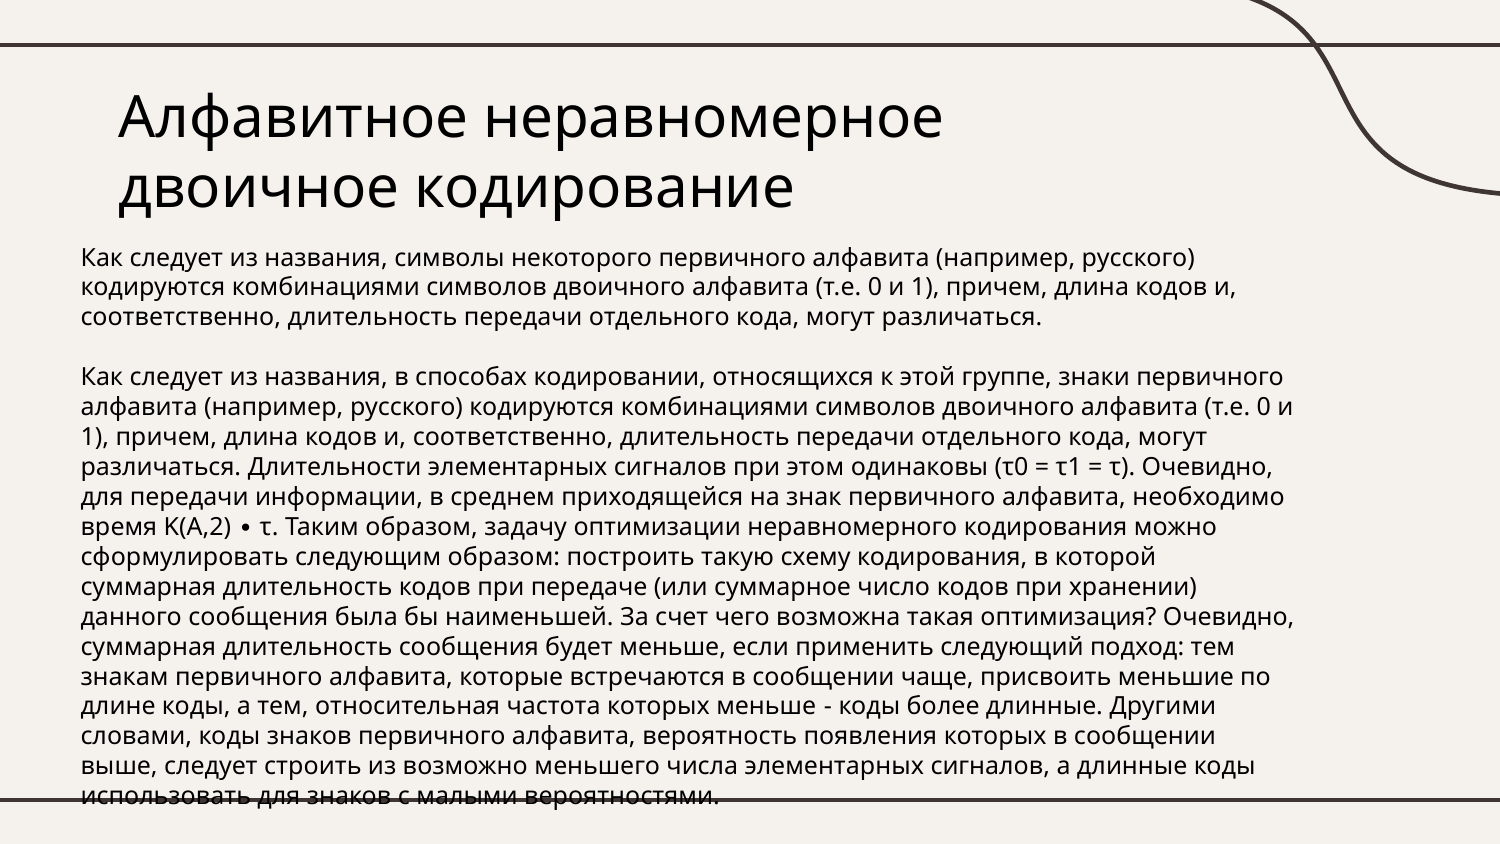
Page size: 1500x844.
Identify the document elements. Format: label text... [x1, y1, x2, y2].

title Алфавитное неравномерное двоичное кодирование [103, 64, 1102, 159]
list Как следует из названия, символы некоторого первичного алфавита (например, русского) кодируются комбинациями символов двоичного алфавита (т.е. 0 и 1), причем, длина кодов и, соответственно, длительность передачи отдельного кода, могут различаться. Как следует из названия, в способах кодировании, относящихся к этой группе, знаки первичного алфавита (например, русского) кодируются комбинациями символов двоичного алфавита (т.е. 0 и 1), причем, длина кодов и, соответственно, длительность передачи отдельного кода, могут различаться. Длительности элементарных сигналов при этом одинаковы (τ0 = τ1 = τ). Очевидно, для передачи информации, в среднем приходящейся на знак первичного алфавита, необходимо время K(A,2) ∙ τ. Таким образом, задачу оптимизации неравномерного кодирования можно сформулировать следующим образом: построить такую схему кодирования, в которой суммарная длительность кодов при передаче (или суммарное число кодов при хранении) данного сообщения была бы наименьшей. За счет чего возможна такая оптимизация? Очевидно, суммарная длительность сообщения будет меньше, если применить следующий подход: тем знакам первичного алфавита, которые встречаются в сообщении чаще, присвоить меньшие по длине коды, а тем, относительная частота которых меньше - коды более длинные. Другими словами, коды знаков первичного алфавита, вероятность появления которых в сообщении выше, следует строить из возможно меньшего числа элементарных сигналов, а длинные коды использовать для знаков с малыми вероятностями. [46, 226, 1314, 767]
